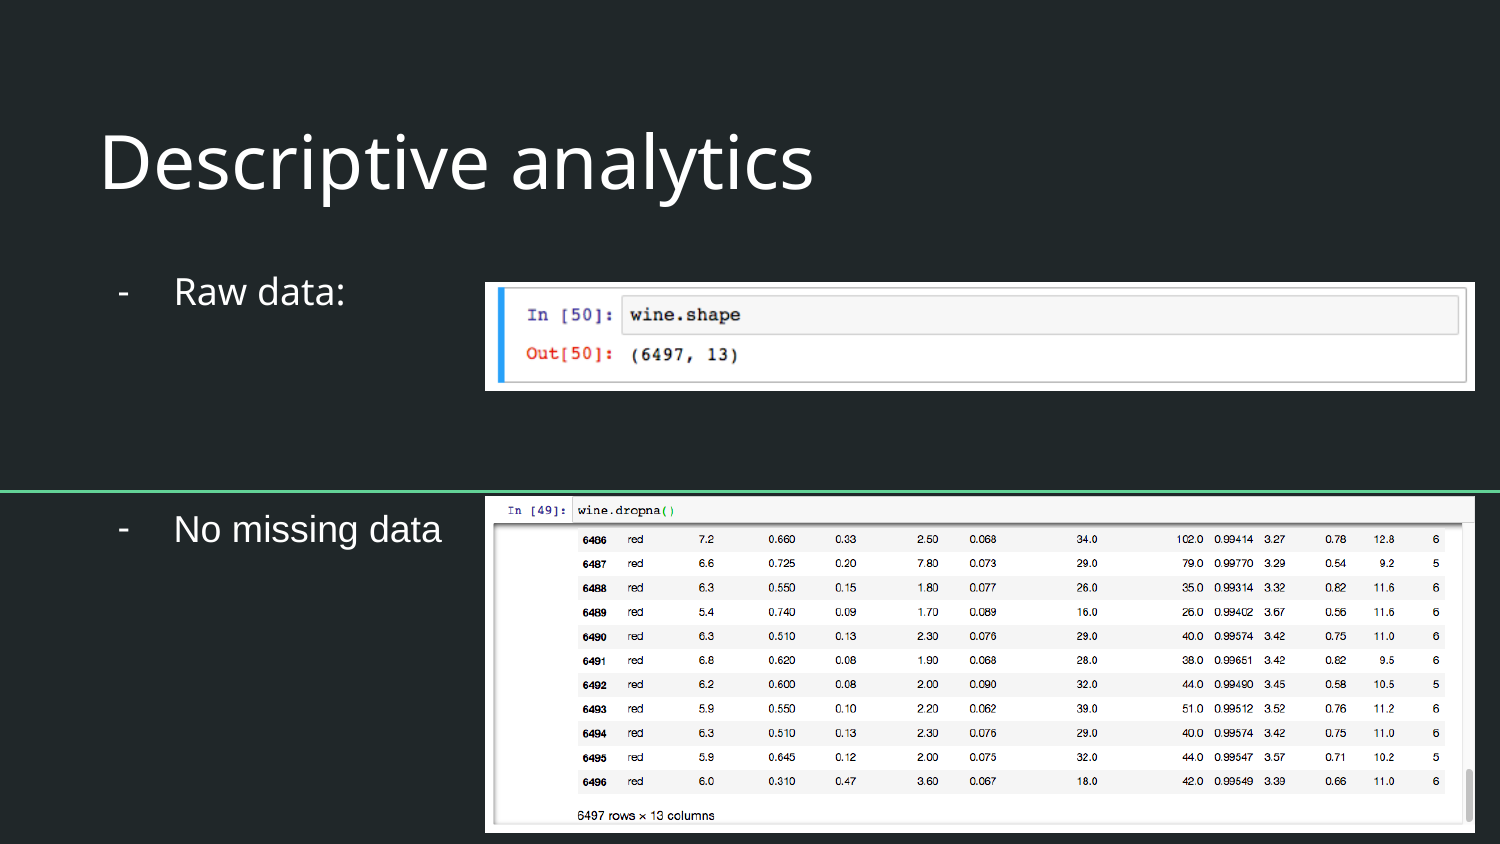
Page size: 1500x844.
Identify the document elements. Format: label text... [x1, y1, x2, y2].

text_box No missing data [83, 489, 486, 650]
picture [484, 282, 1476, 391]
picture [484, 495, 1476, 833]
subtitle Descriptive analytics [83, 86, 1417, 190]
title Raw data: [83, 212, 1417, 328]
